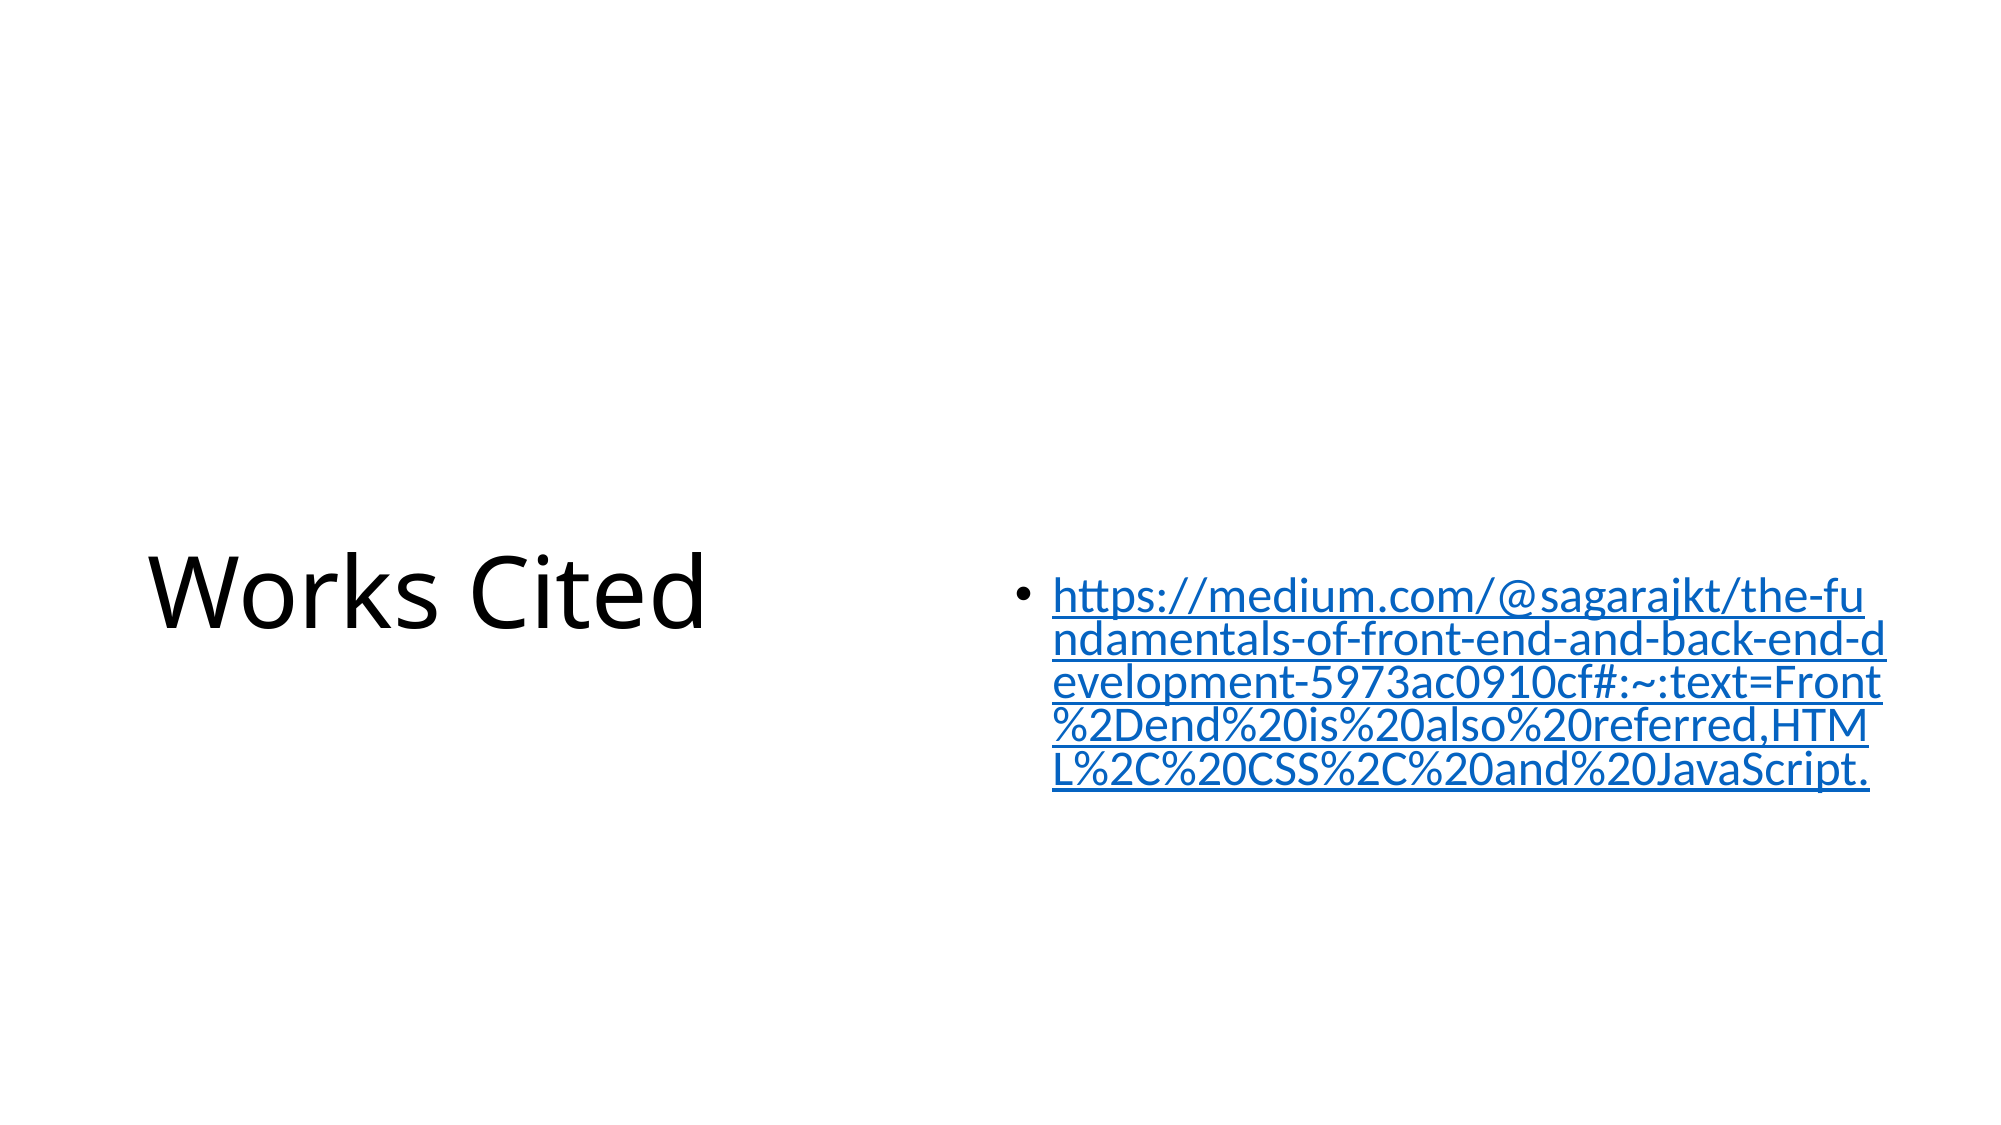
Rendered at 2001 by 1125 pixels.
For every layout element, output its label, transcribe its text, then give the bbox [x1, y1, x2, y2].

title Works Cited [131, 237, 726, 955]
list https://medium.com/@sagarajkt/the-fundamentals-of-front-end-and-back-end-development-5973ac0910cf#:~:text=Front%2Dend%20is%20also%20referred,HTML%2C%20CSS%2C%20and%20JavaScript. [999, 229, 1903, 963]
